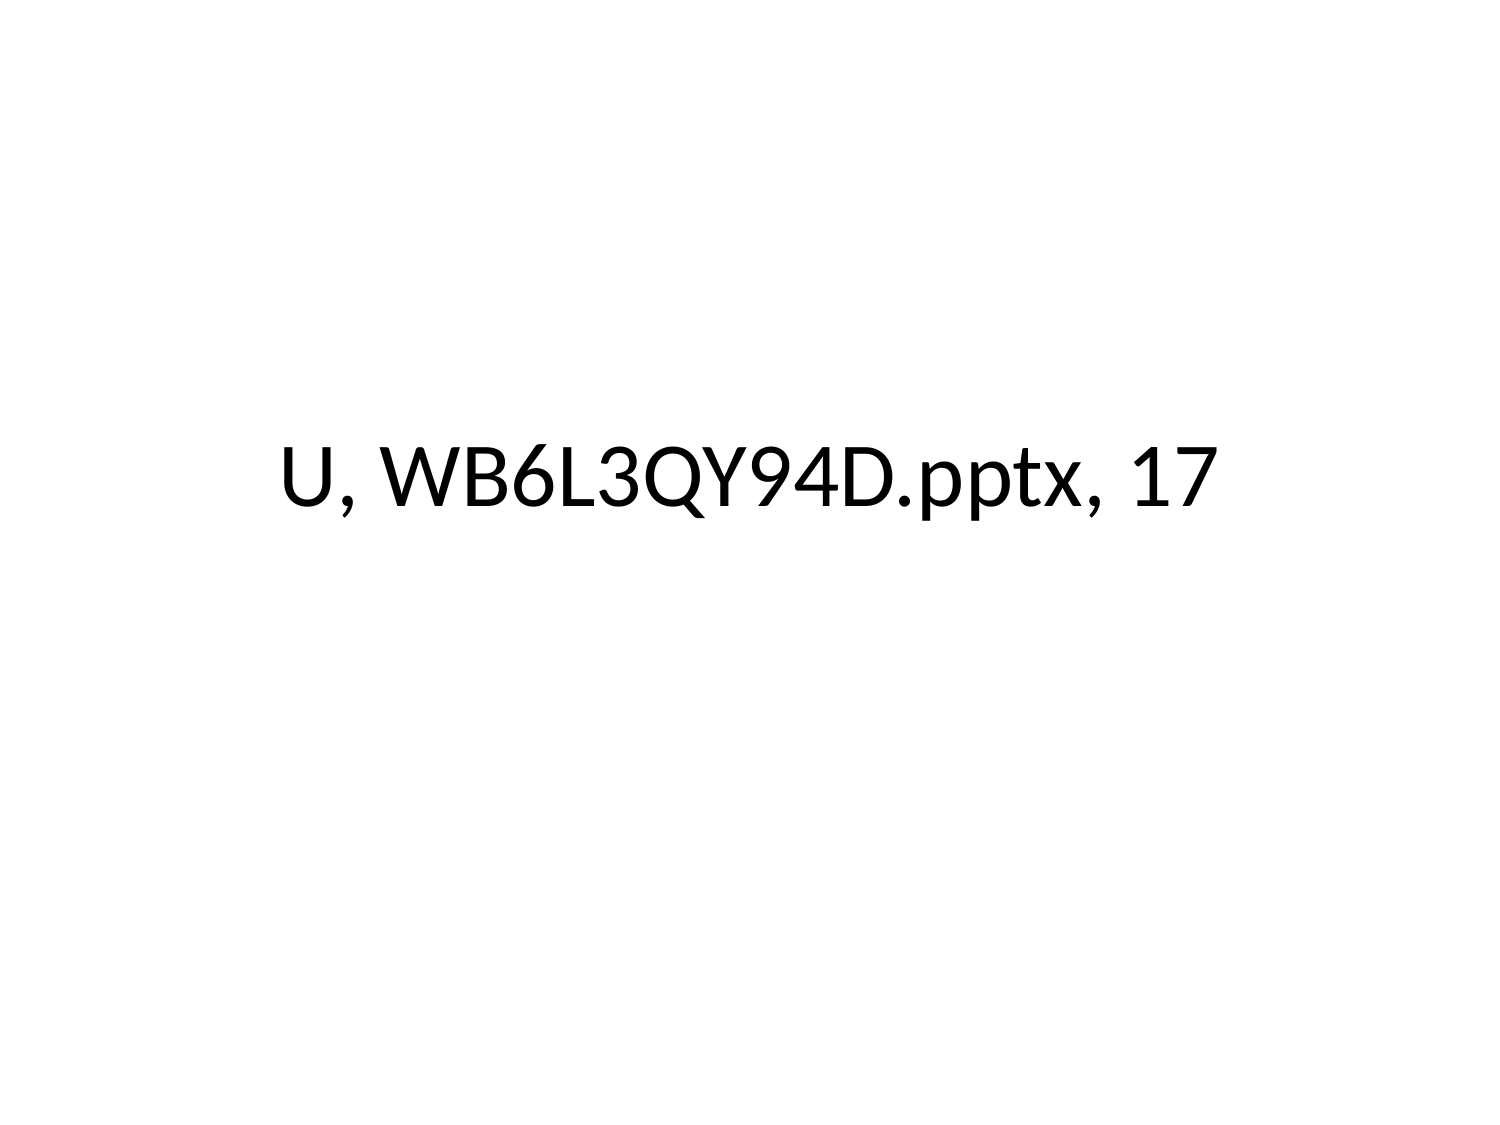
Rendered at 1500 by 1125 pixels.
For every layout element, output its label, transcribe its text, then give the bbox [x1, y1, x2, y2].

title U, WB6L3QY94D.pptx, 17 [112, 349, 1388, 591]
